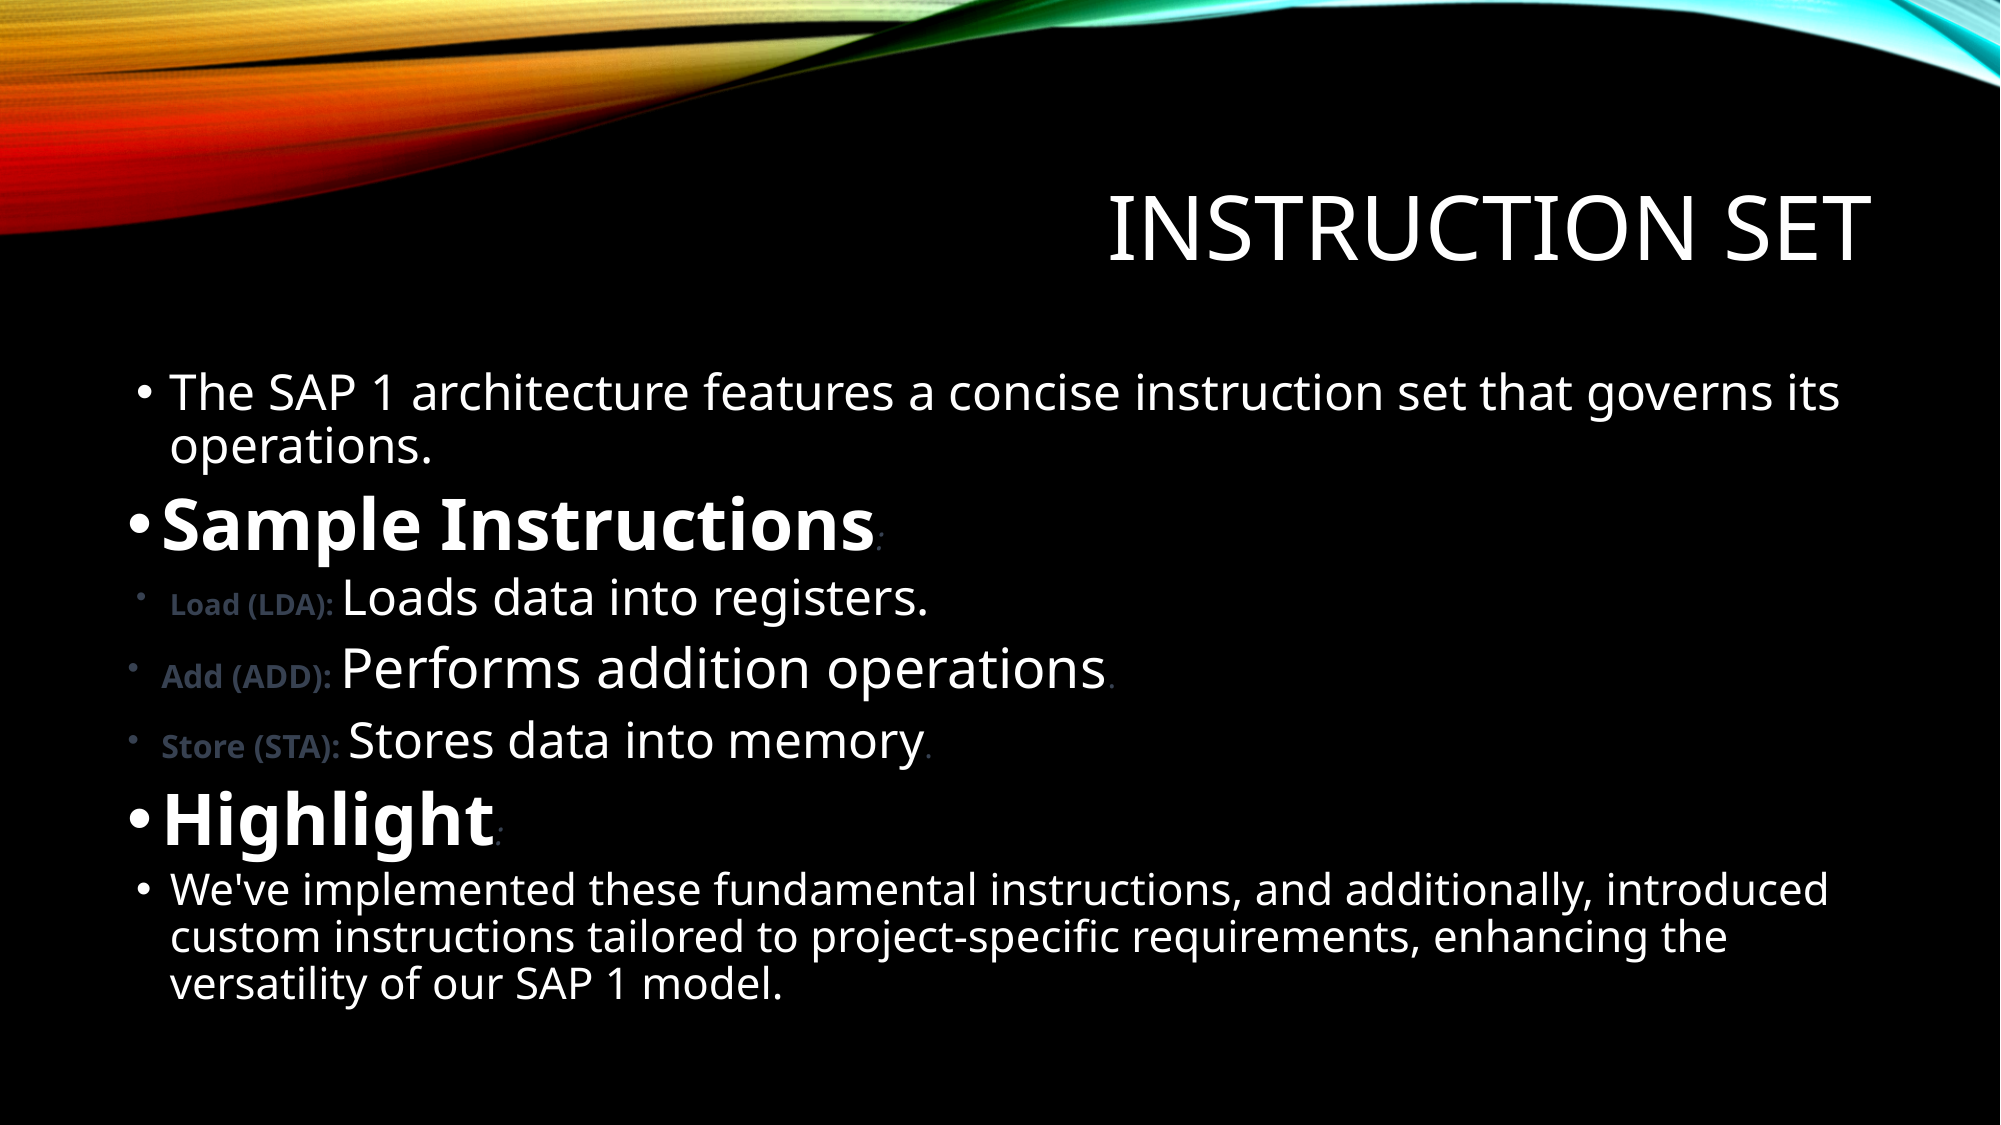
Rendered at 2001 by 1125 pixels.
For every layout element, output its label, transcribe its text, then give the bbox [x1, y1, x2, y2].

picture [0, 0, 2000, 237]
list The SAP 1 architecture features a concise instruction set that governs its operations. Sample Instructions: Load (LDA): Loads data into registers. Add (ADD): Performs addition operations. Store (STA): Stores data into memory. Highlight: We've implemented these fundamental instructions, and additionally, introduced custom instructions tailored to project-specific requirements, enhancing the versatility of our SAP 1 model. [112, 360, 1888, 1021]
title Instruction Set [474, 125, 1888, 338]
